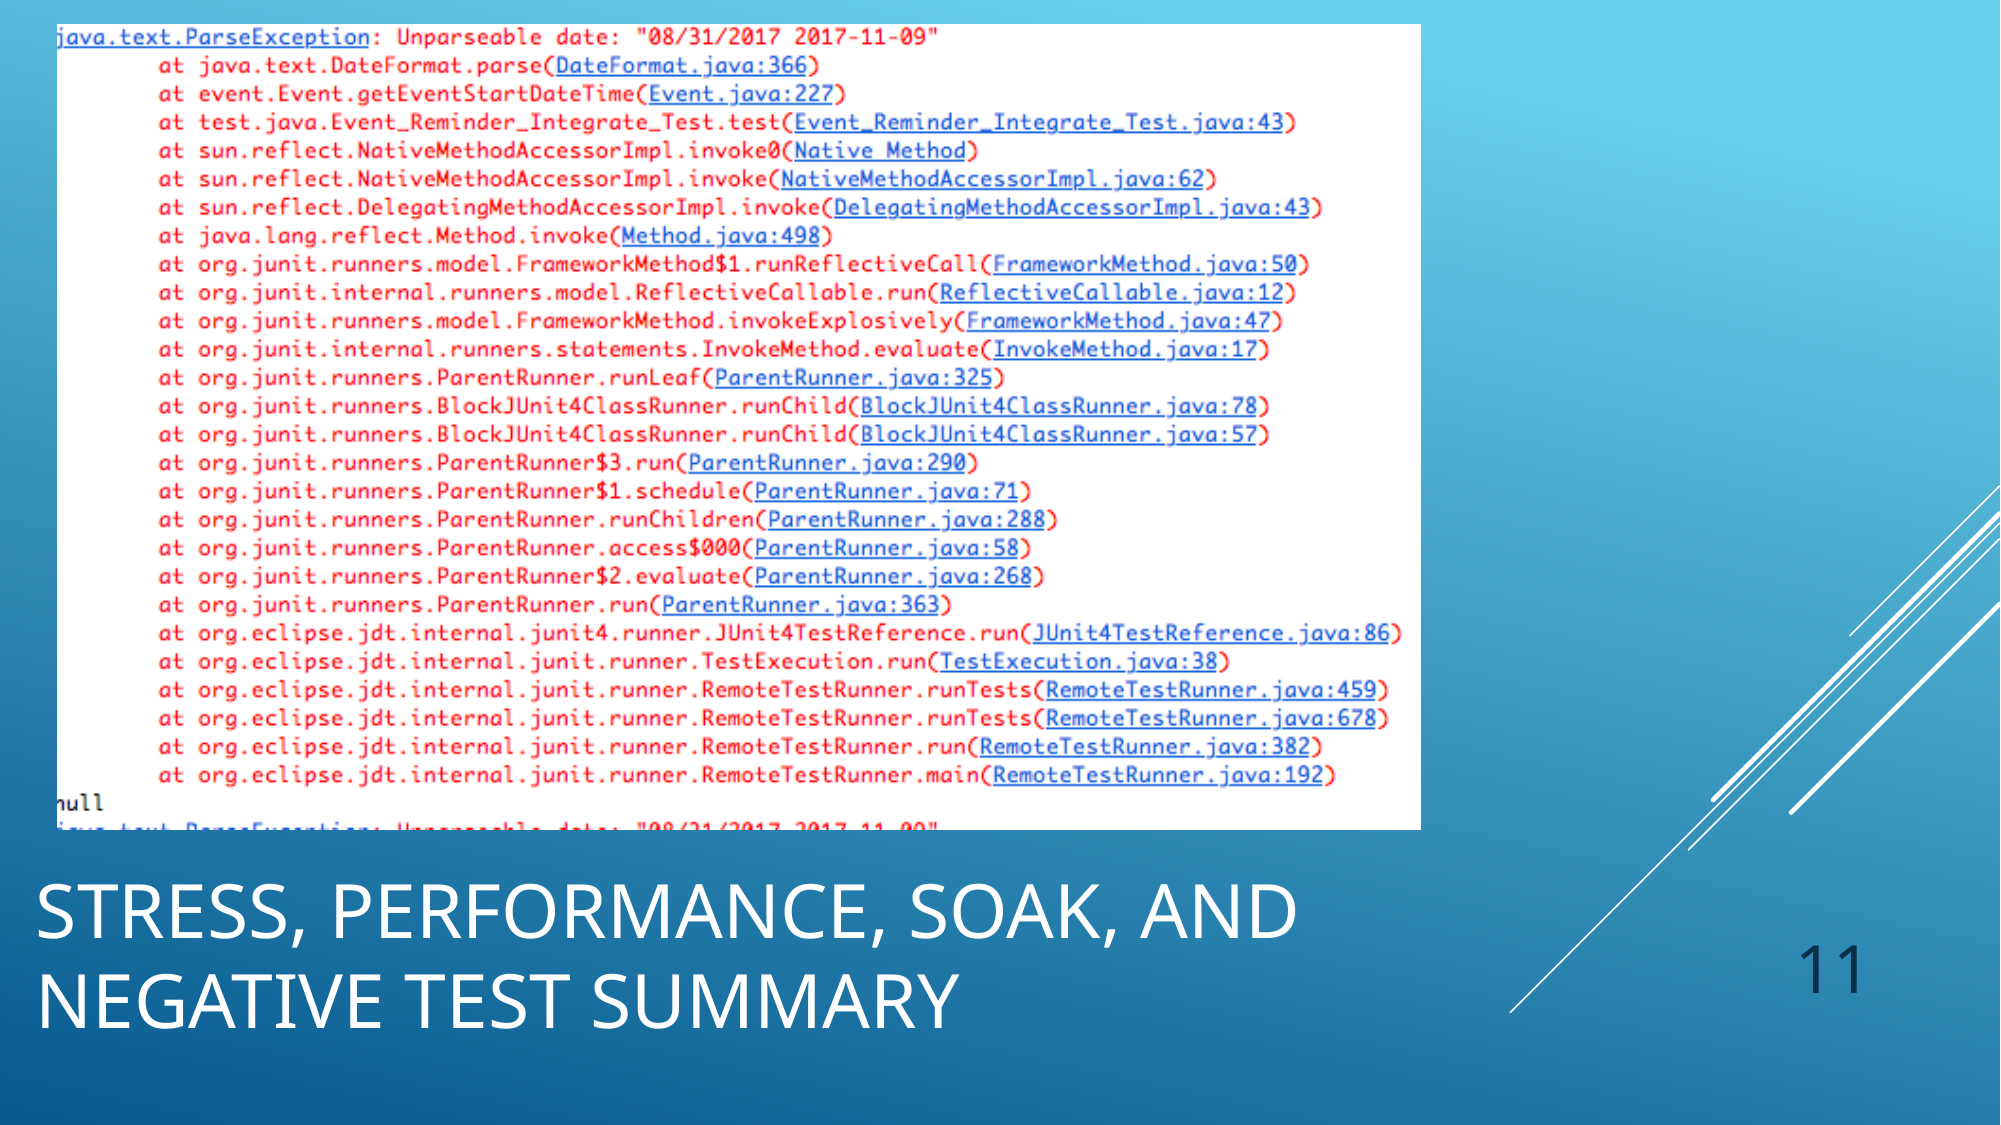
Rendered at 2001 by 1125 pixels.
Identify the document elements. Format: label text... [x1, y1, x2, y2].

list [57, 23, 1422, 830]
slide_number 11 [1700, 915, 1888, 1025]
title Stress, performance, soak, and negative test summary [20, 829, 1421, 1077]
